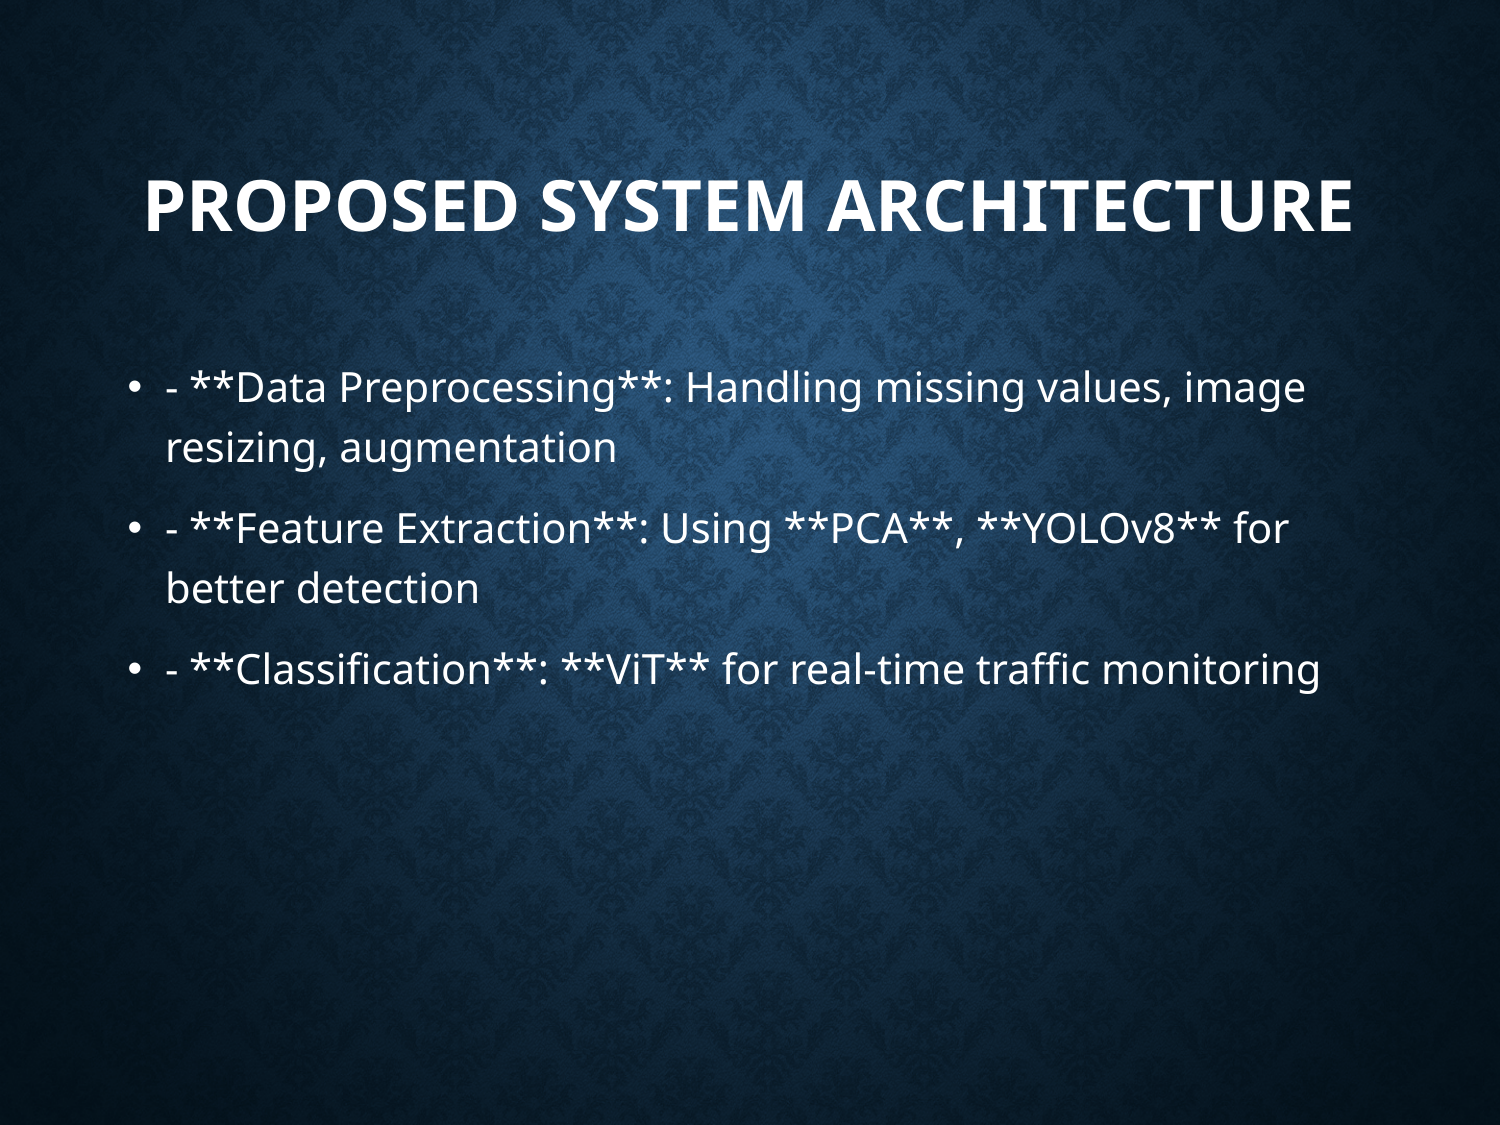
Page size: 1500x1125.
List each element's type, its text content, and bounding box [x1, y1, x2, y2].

list - **Data Preprocessing**: Handling missing values, image resizing, augmentation - **Feature Extraction**: Using **PCA**, **YOLOv8** for better detection - **Classification**: **ViT** for real-time traffic monitoring [112, 343, 1387, 950]
title Proposed System Architecture [112, 99, 1387, 318]
